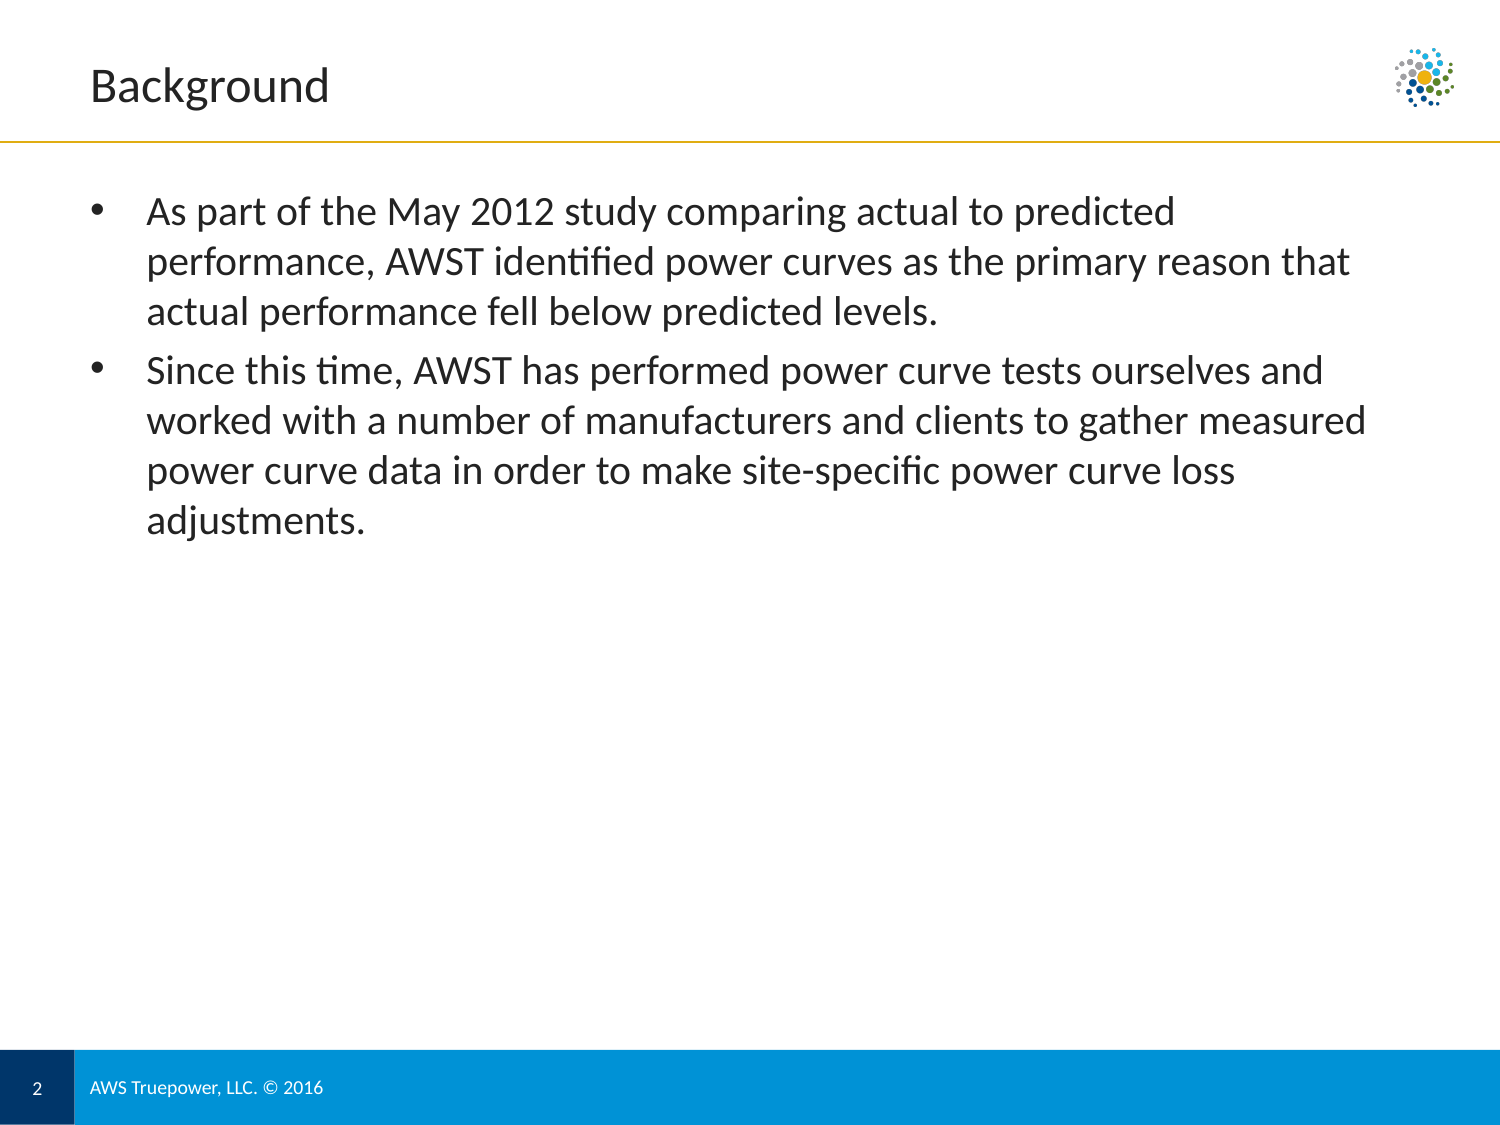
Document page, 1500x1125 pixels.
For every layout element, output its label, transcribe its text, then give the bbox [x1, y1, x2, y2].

list As part of the May 2012 study comparing actual to predicted performance, AWST identified power curves as the primary reason that actual performance fell below predicted levels. Since this time, AWST has performed power curve tests ourselves and worked with a number of manufacturers and clients to gather measured power curve data in order to make site-specific power curve loss adjustments. [75, 176, 1425, 904]
title Background [75, 22, 1425, 142]
picture [1425, 48, 1454, 107]
